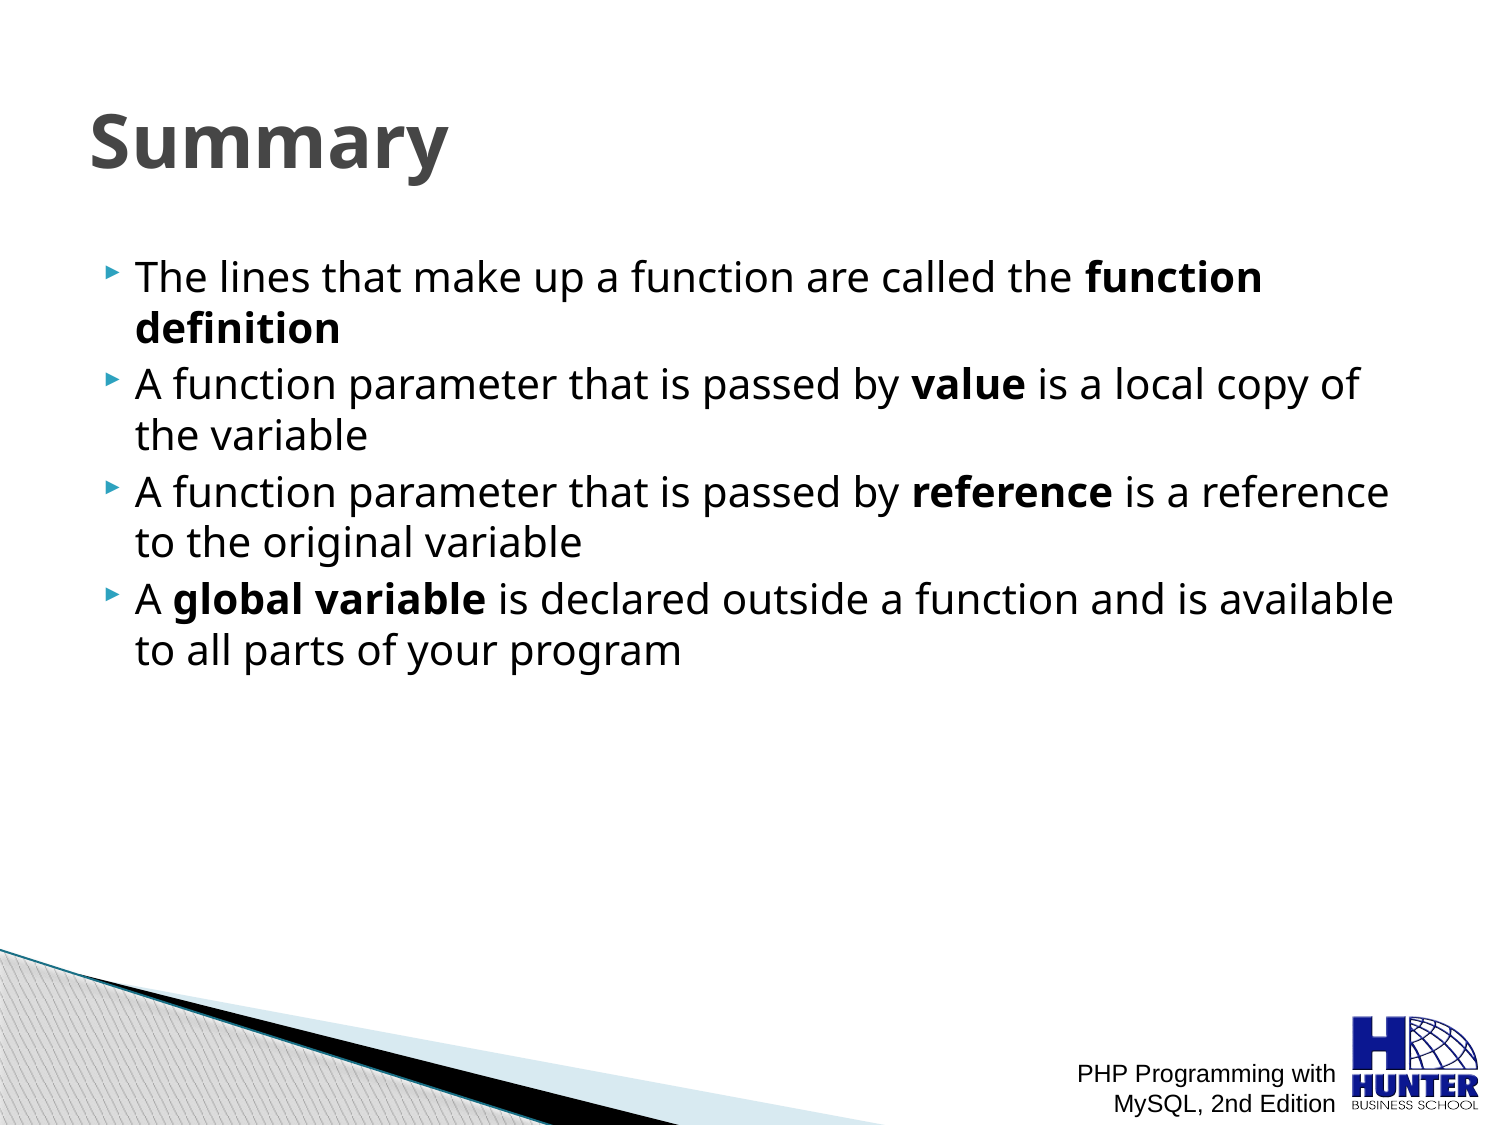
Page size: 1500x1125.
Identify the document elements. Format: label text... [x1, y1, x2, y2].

list The lines that make up a function are called the function definition A function parameter that is passed by value is a local copy of the variable A function parameter that is passed by reference is a reference to the original variable A global variable is declared outside a function and is available to all parts of your program [75, 243, 1425, 986]
footer PHP Programming with MySQL, 2nd Edition [1043, 1038, 1352, 1125]
title Summary [75, 45, 1425, 233]
picture [1352, 1016, 1479, 1111]
